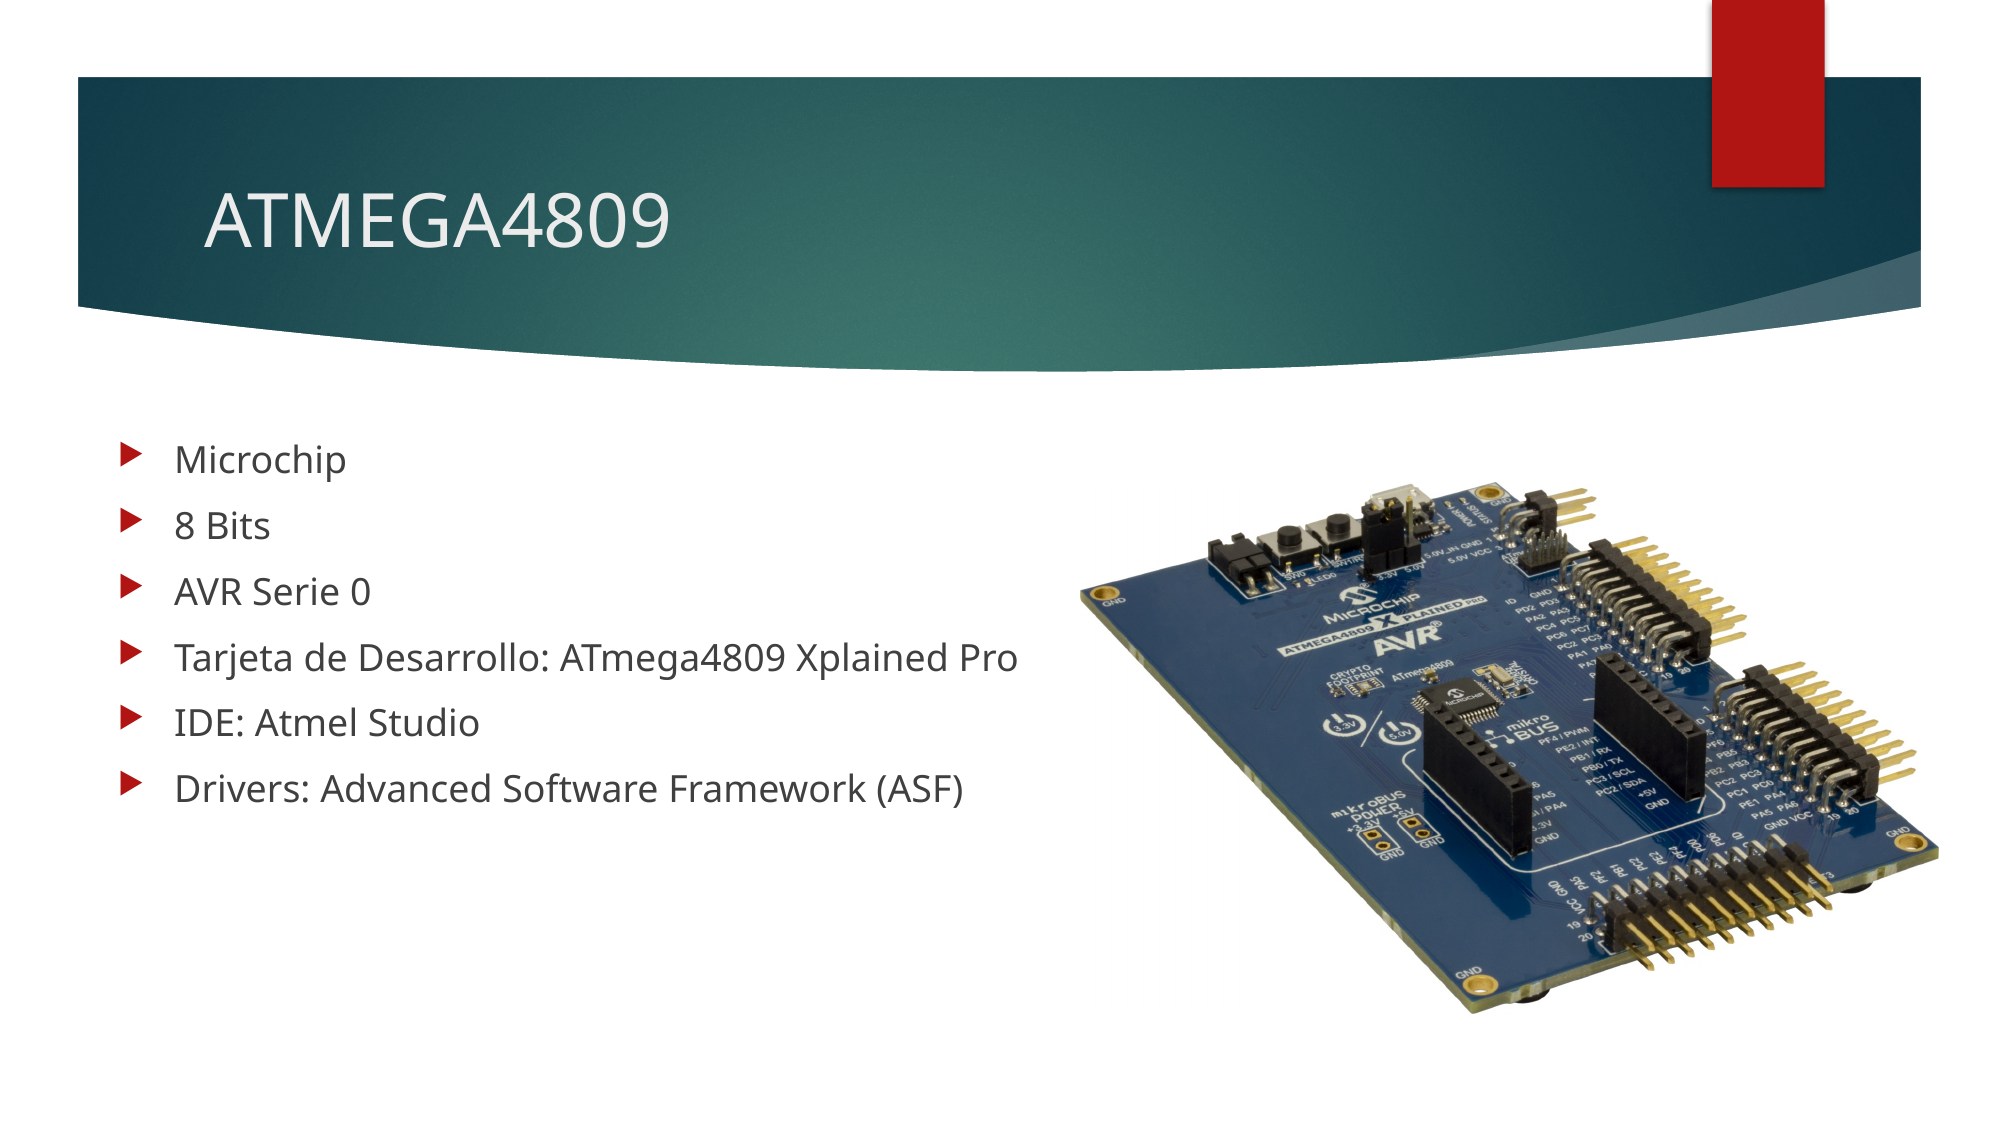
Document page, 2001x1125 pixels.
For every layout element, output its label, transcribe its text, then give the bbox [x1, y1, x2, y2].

title ATMEGA4809 [189, 159, 1638, 276]
picture [1079, 482, 1939, 1014]
text_box Microchip 8 Bits AVR Serie 0 Tarjeta de Desarrollo: ATmega4809 Xplained Pro IDE: Atmel Studio Drivers: Advanced Software Framework (ASF) [102, 428, 1048, 989]
